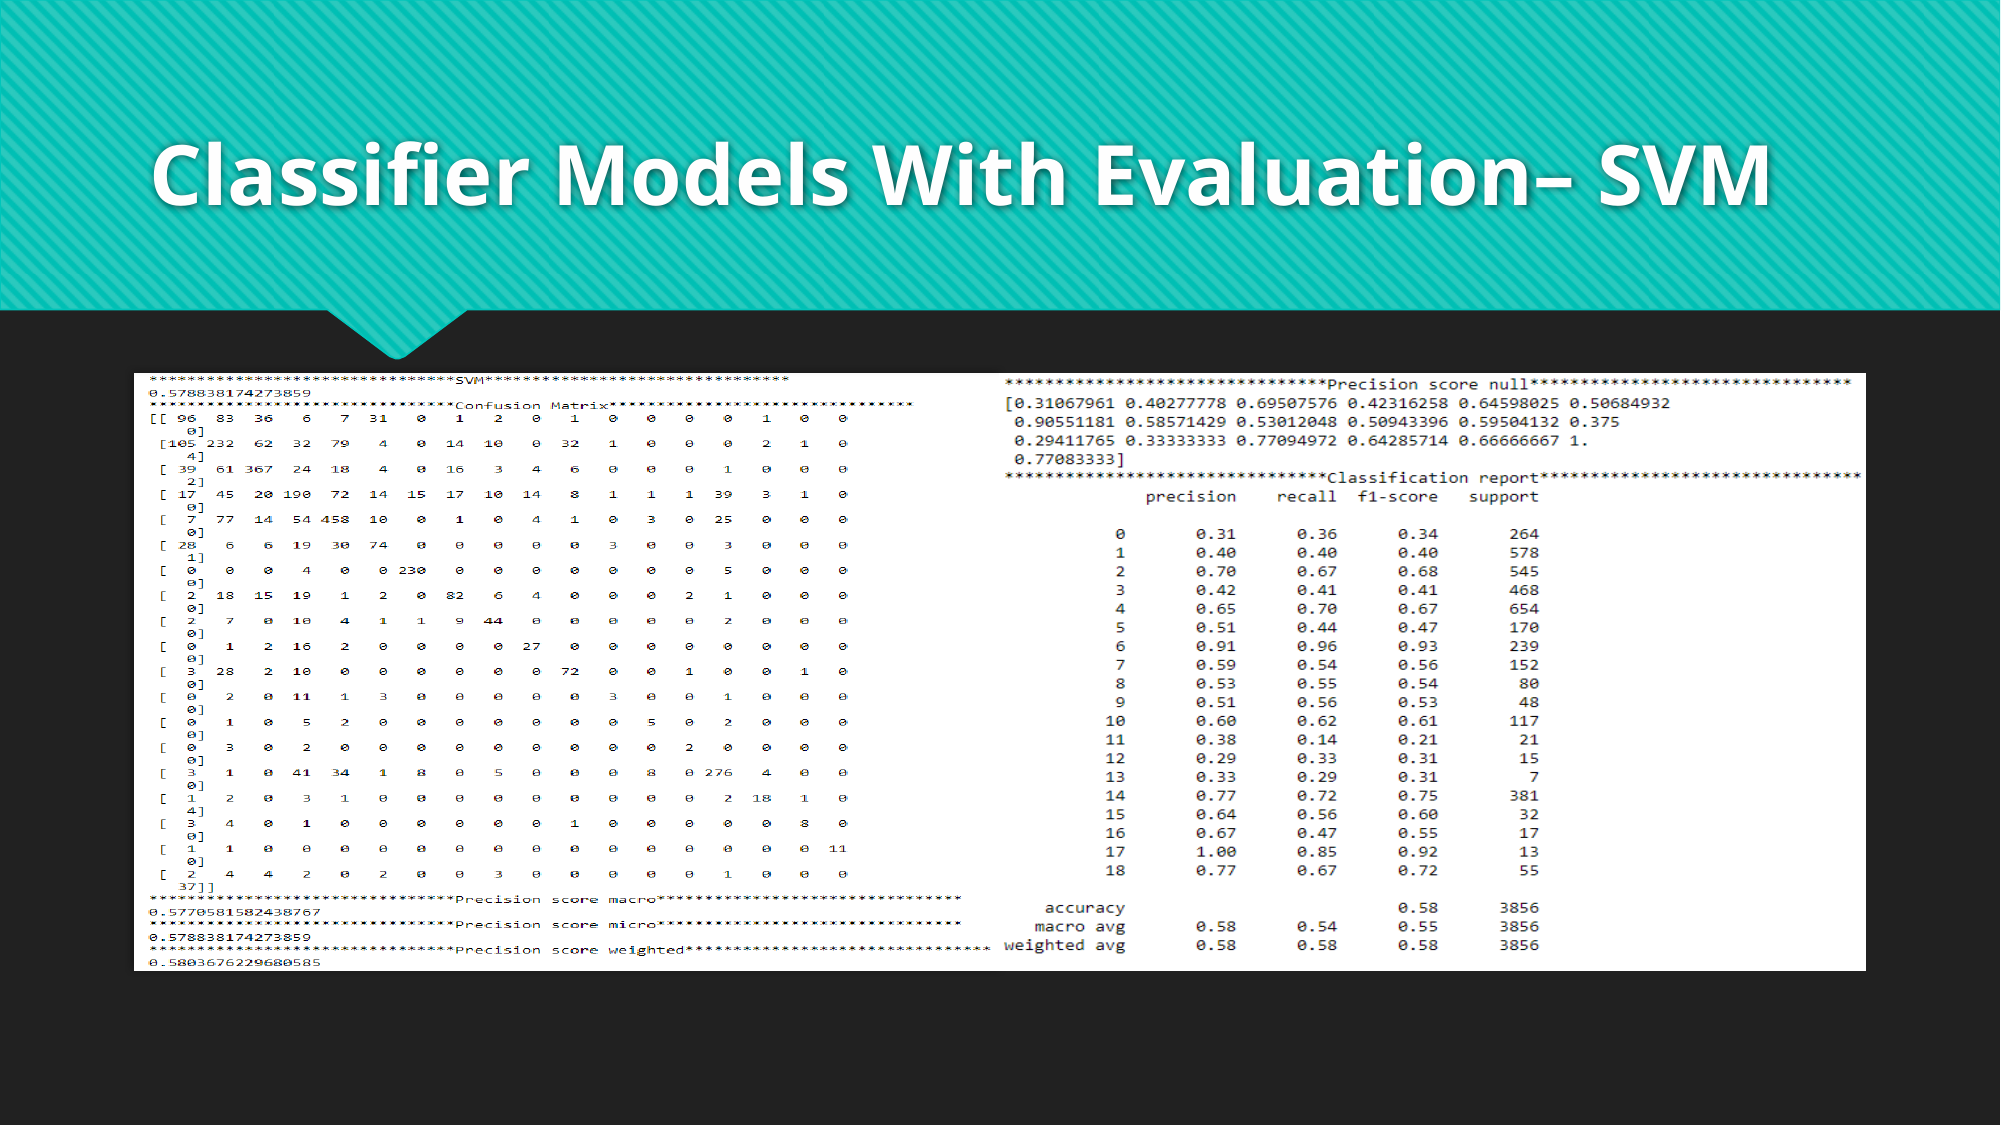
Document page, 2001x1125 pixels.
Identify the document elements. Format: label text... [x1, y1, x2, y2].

picture [999, 373, 1866, 971]
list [134, 373, 999, 971]
title Classifier Models With Evaluation– SVM [134, 70, 1957, 230]
